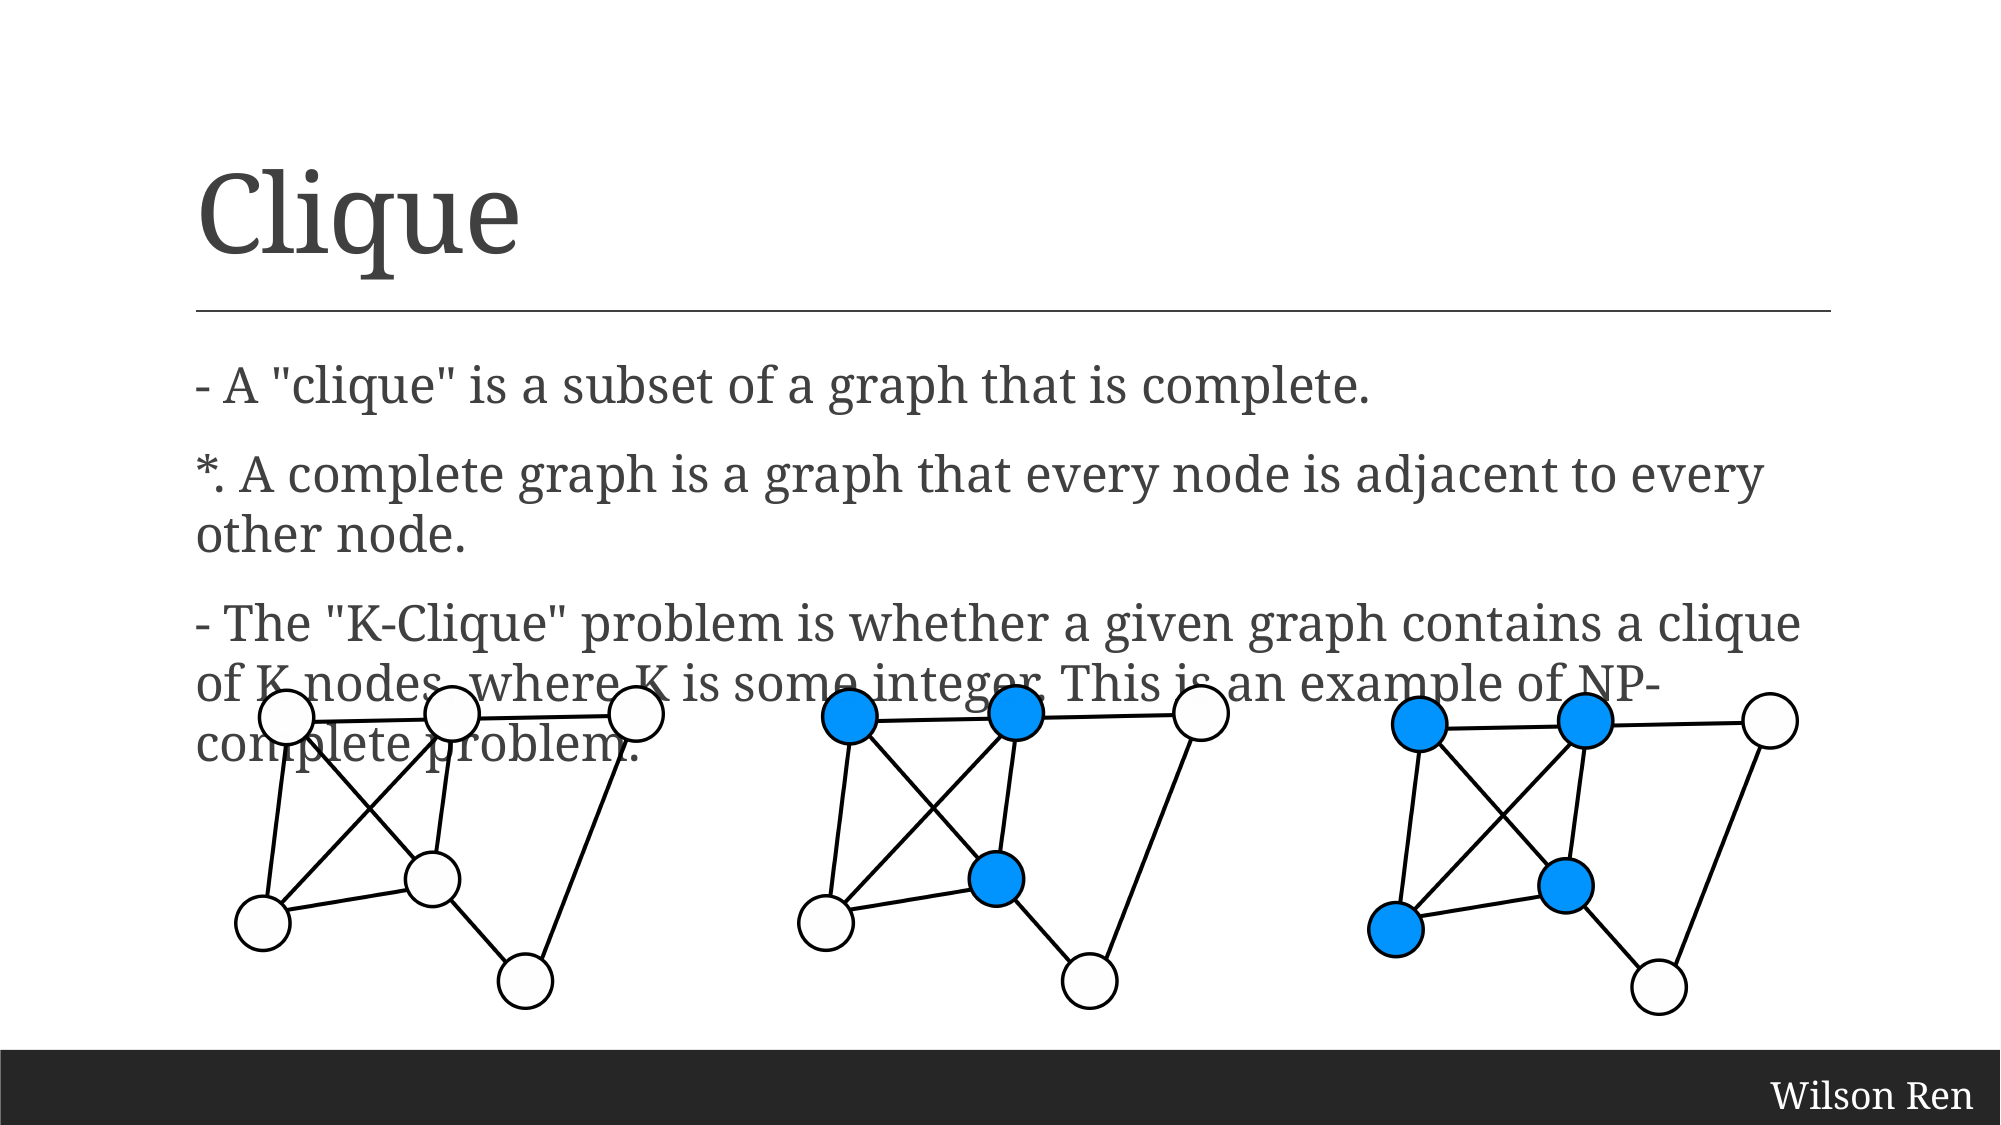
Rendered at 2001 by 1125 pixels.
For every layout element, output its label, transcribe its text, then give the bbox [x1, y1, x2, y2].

picture [797, 683, 1230, 1010]
list - A "clique" is a subset of a graph that is complete. *. A complete graph is a graph that every node is adjacent to every other node. - The "K-Clique" problem is whether a given graph contains a clique of K nodes, where K is some integer. This is an example of NP-complete problem. [180, 345, 1830, 963]
text_box Wilson Ren [1755, 1064, 1990, 1125]
picture [233, 684, 665, 1010]
picture [1367, 691, 1799, 1017]
title Clique [180, 47, 1830, 285]
